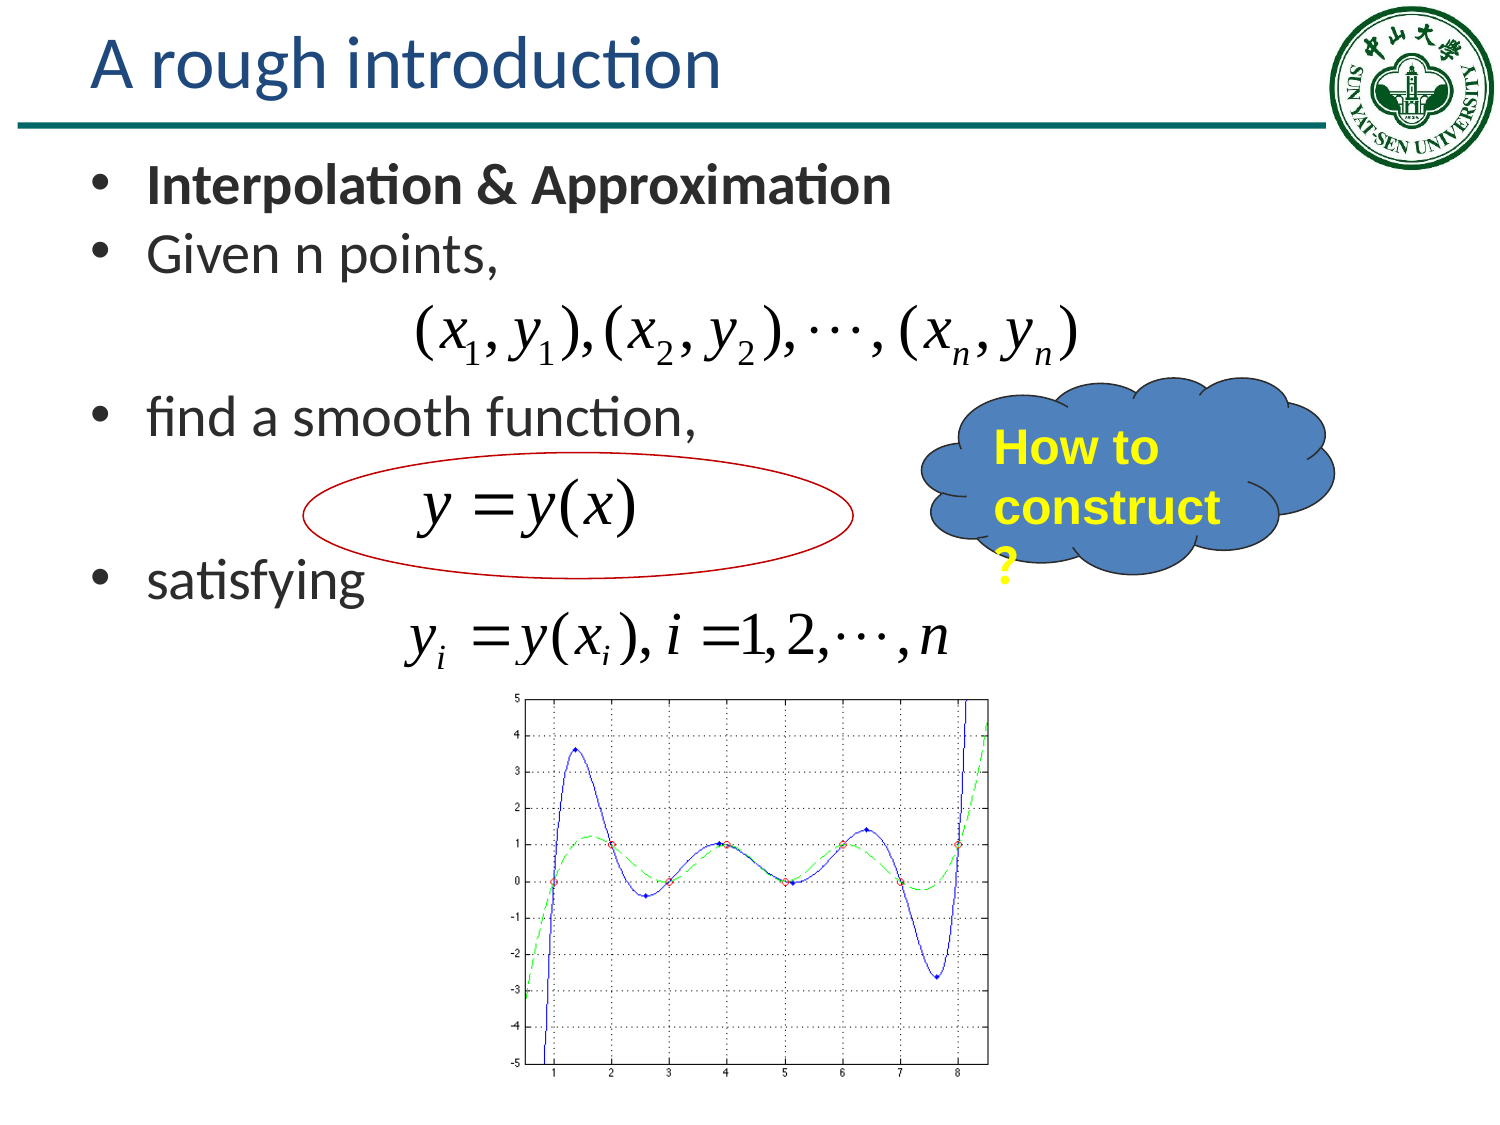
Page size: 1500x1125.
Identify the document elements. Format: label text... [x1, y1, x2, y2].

text_box How to construct？ [921, 377, 1335, 575]
title A rough introduction [75, 1, 1425, 116]
picture [446, 665, 1044, 1113]
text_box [394, 592, 961, 685]
list Interpolation & Approximation [75, 138, 1425, 207]
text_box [405, 286, 1094, 381]
picture [1326, 4, 1496, 173]
text_box Given n points, find a smooth function, satisfying [74, 207, 1425, 1101]
text_box [303, 452, 854, 579]
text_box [405, 463, 648, 552]
